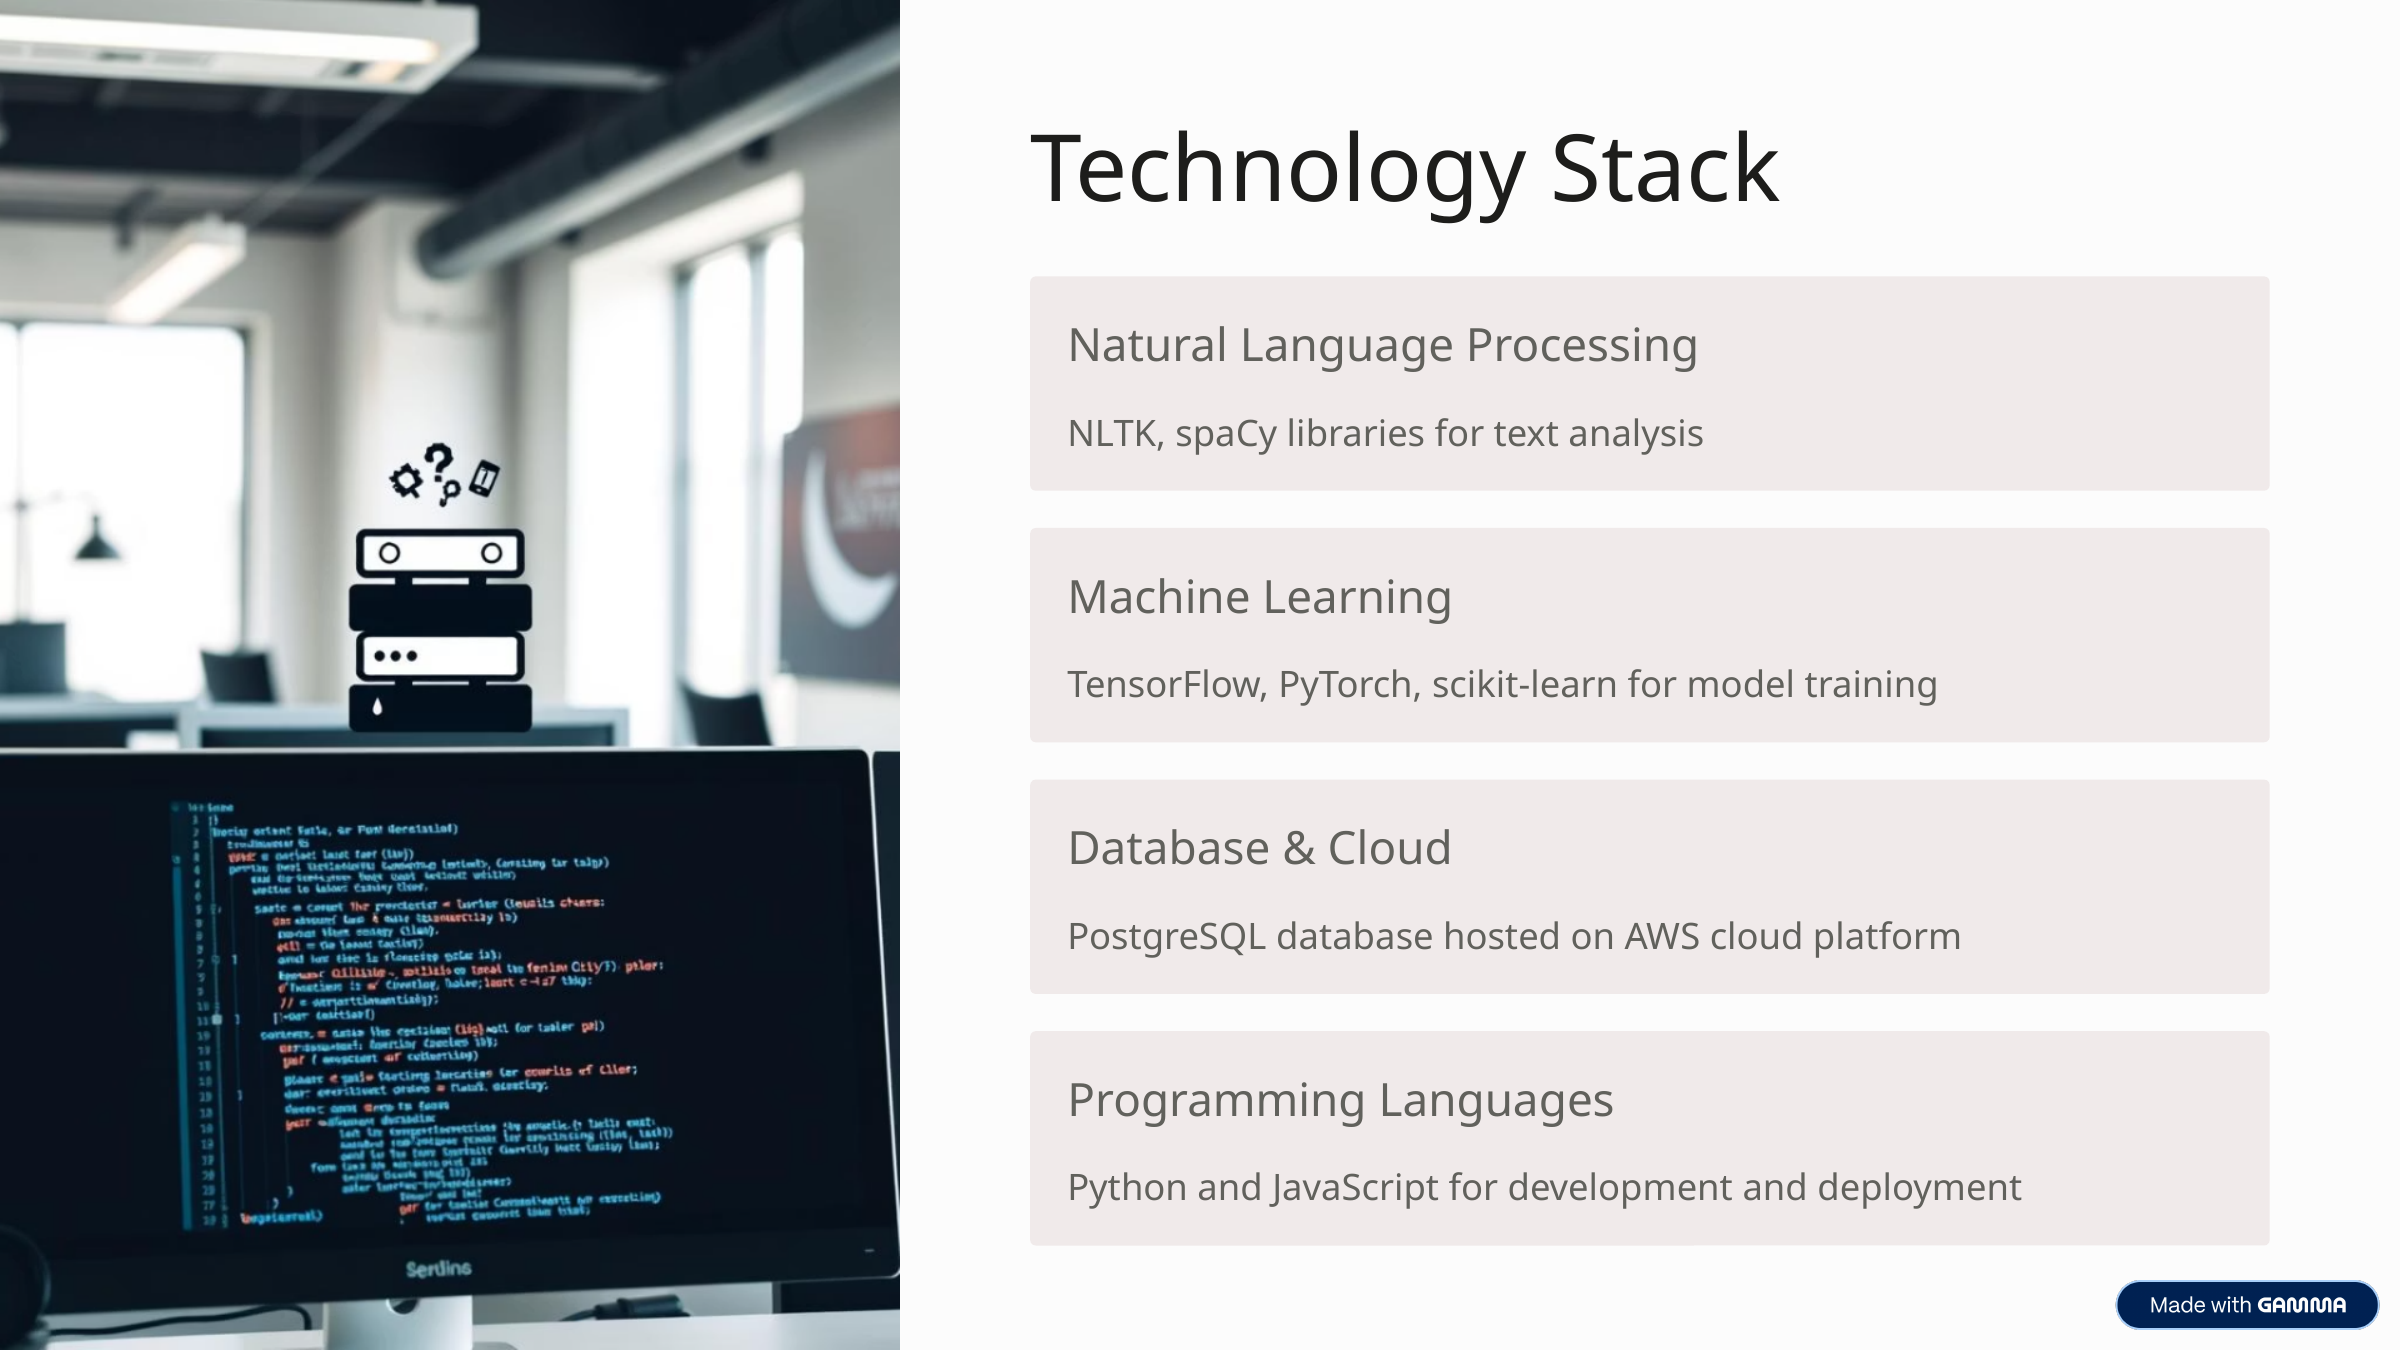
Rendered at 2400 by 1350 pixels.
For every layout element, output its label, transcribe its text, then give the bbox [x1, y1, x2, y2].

text_box NLTK, spaCy libraries for text analysis [1067, 394, 2233, 454]
text_box Machine Learning [1067, 565, 1533, 624]
text_box Technology Stack [1030, 104, 1961, 221]
text_box TensorFlow, PyTorch, scikit-learn for model training [1067, 645, 2233, 706]
picture [0, 0, 900, 1350]
text_box [1030, 779, 2270, 994]
text_box Database & Cloud [1067, 816, 1533, 875]
text_box Python and JavaScript for development and deployment [1067, 1148, 2233, 1209]
text_box [1030, 1031, 2270, 1246]
text_box PostgreSQL database hosted on AWS cloud platform [1067, 897, 2233, 957]
text_box Natural Language Processing [1067, 313, 1761, 372]
text_box [1030, 527, 2270, 743]
text_box [1030, 276, 2270, 491]
picture [2106, 1271, 2389, 1339]
text_box Programming Languages [1067, 1068, 1670, 1127]
